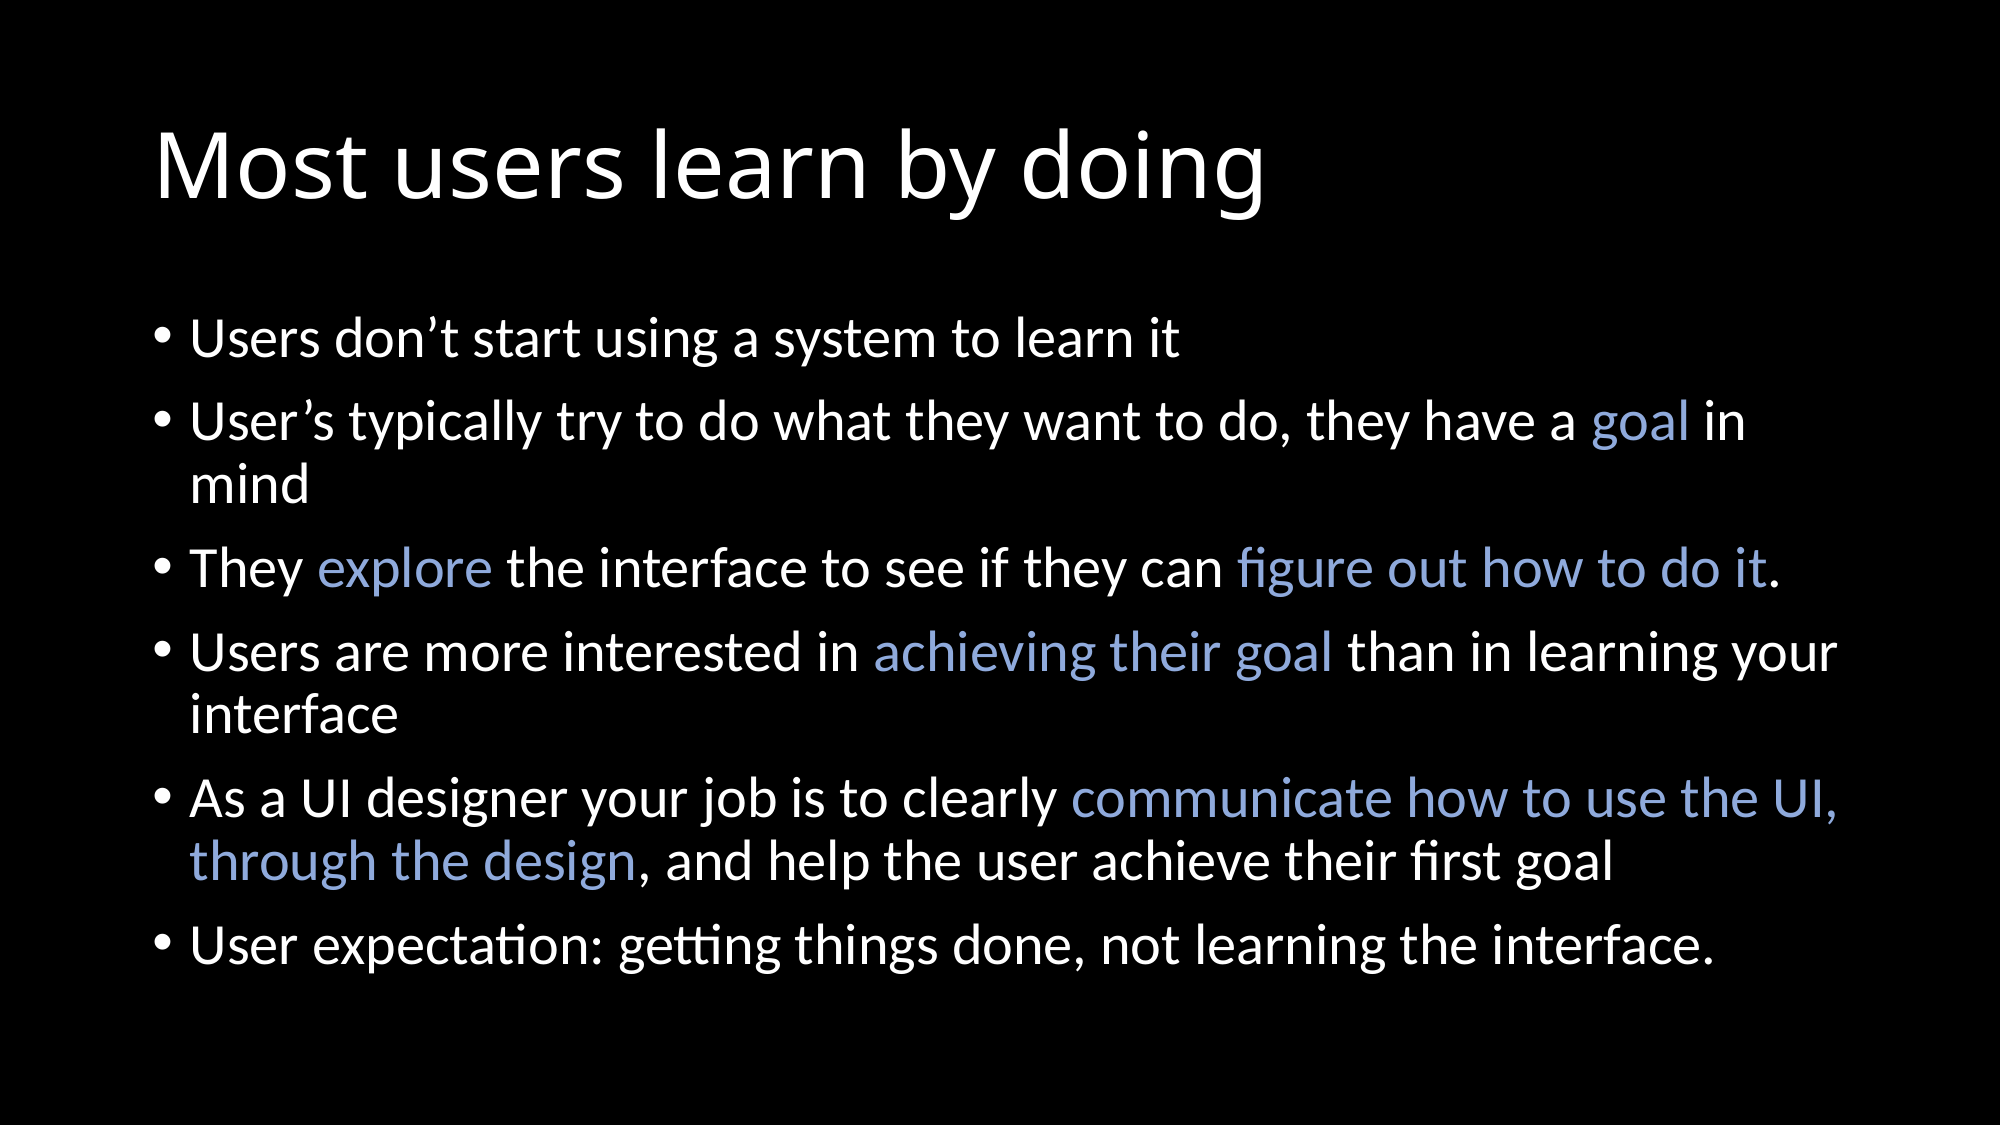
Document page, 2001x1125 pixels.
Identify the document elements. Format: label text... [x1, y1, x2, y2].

list Users don’t start using a system to learn it User’s typically try to do what they want to do, they have a goal in mind They explore the interface to see if they can figure out how to do it. Users are more interested in achieving their goal than in learning your interface As a UI designer your job is to clearly communicate how to use the UI, through the design, and help the user achieve their first goal User expectation: getting things done, not learning the interface. [137, 299, 1863, 1014]
title Most users learn by doing [137, 59, 1863, 278]
